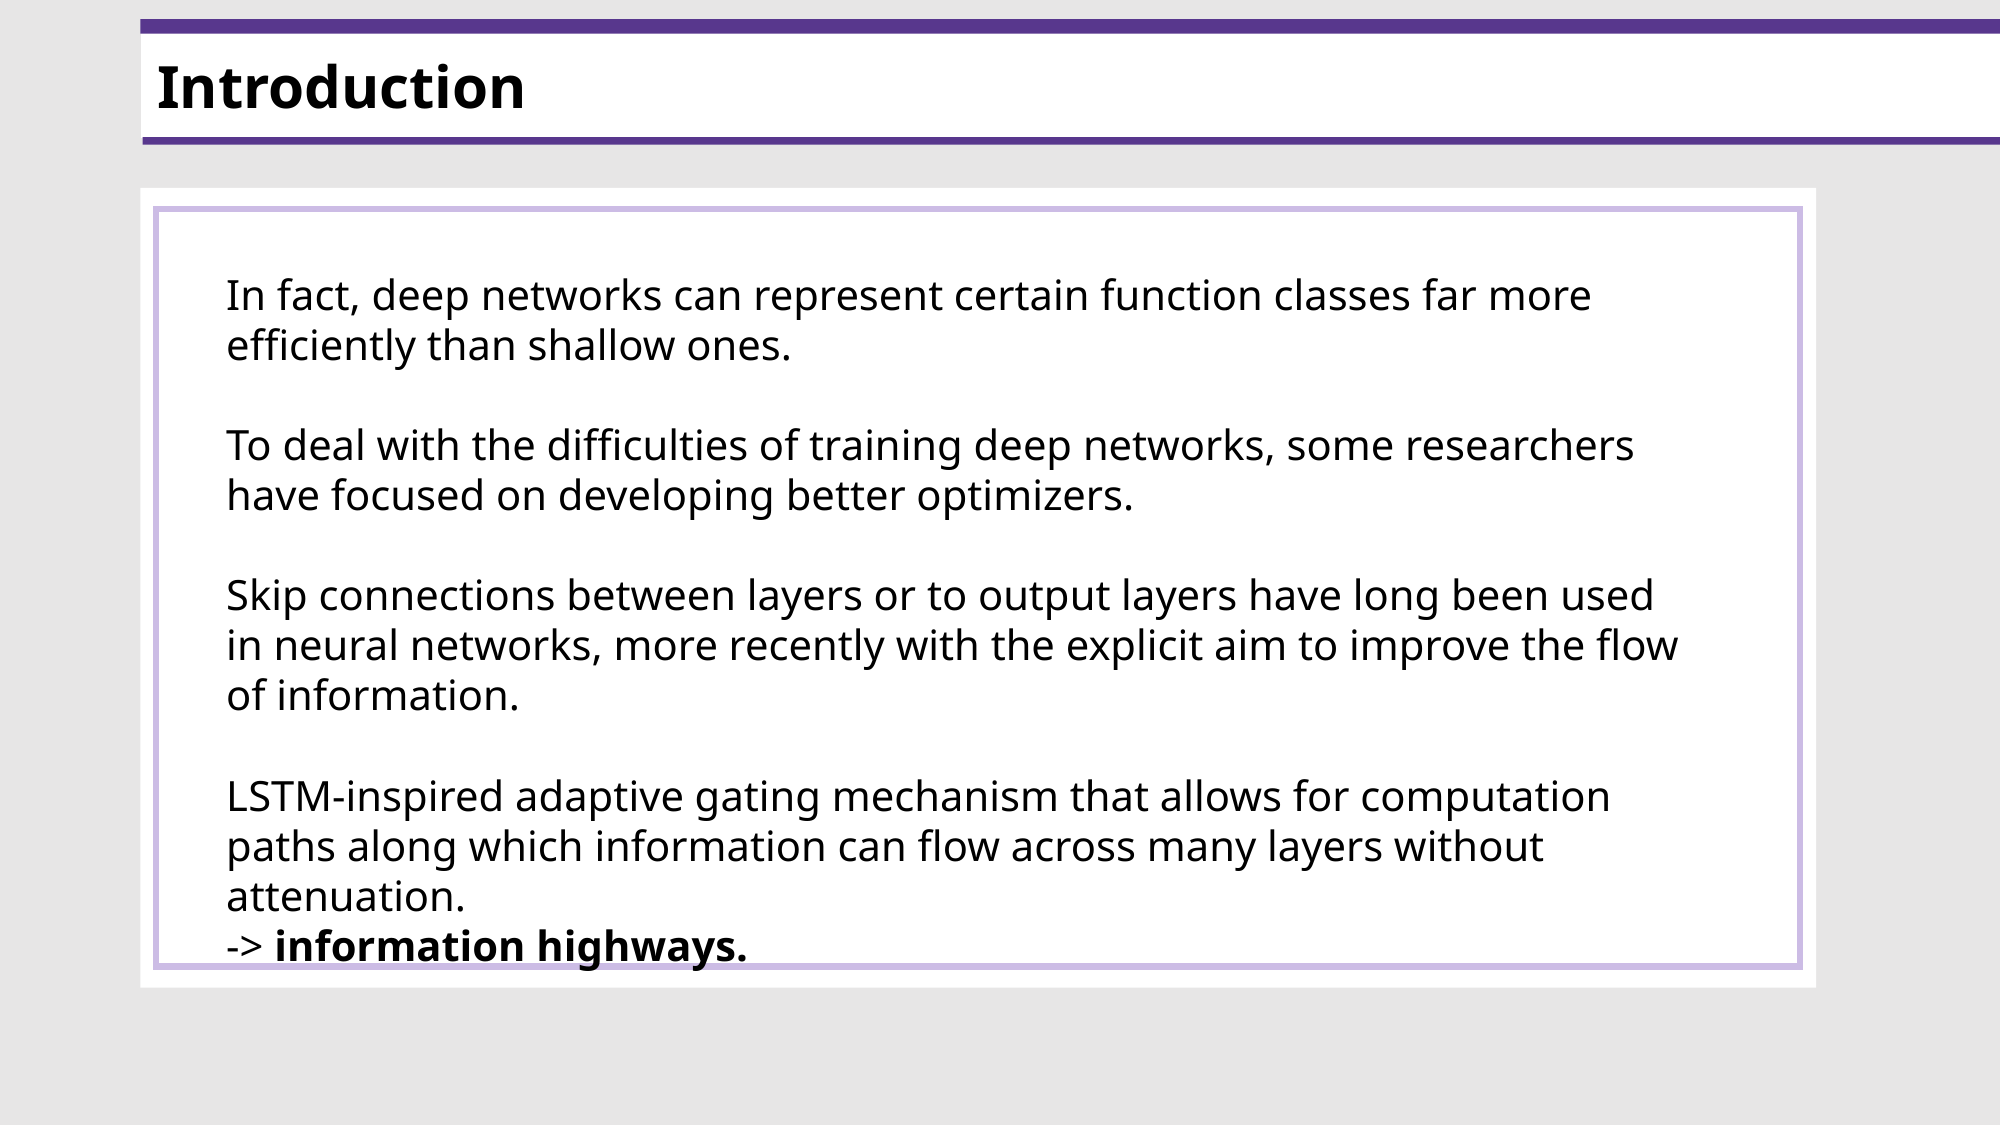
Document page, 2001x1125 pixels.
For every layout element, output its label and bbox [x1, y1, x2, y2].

text_box [140, 19, 2000, 145]
text_box [140, 187, 1817, 988]
